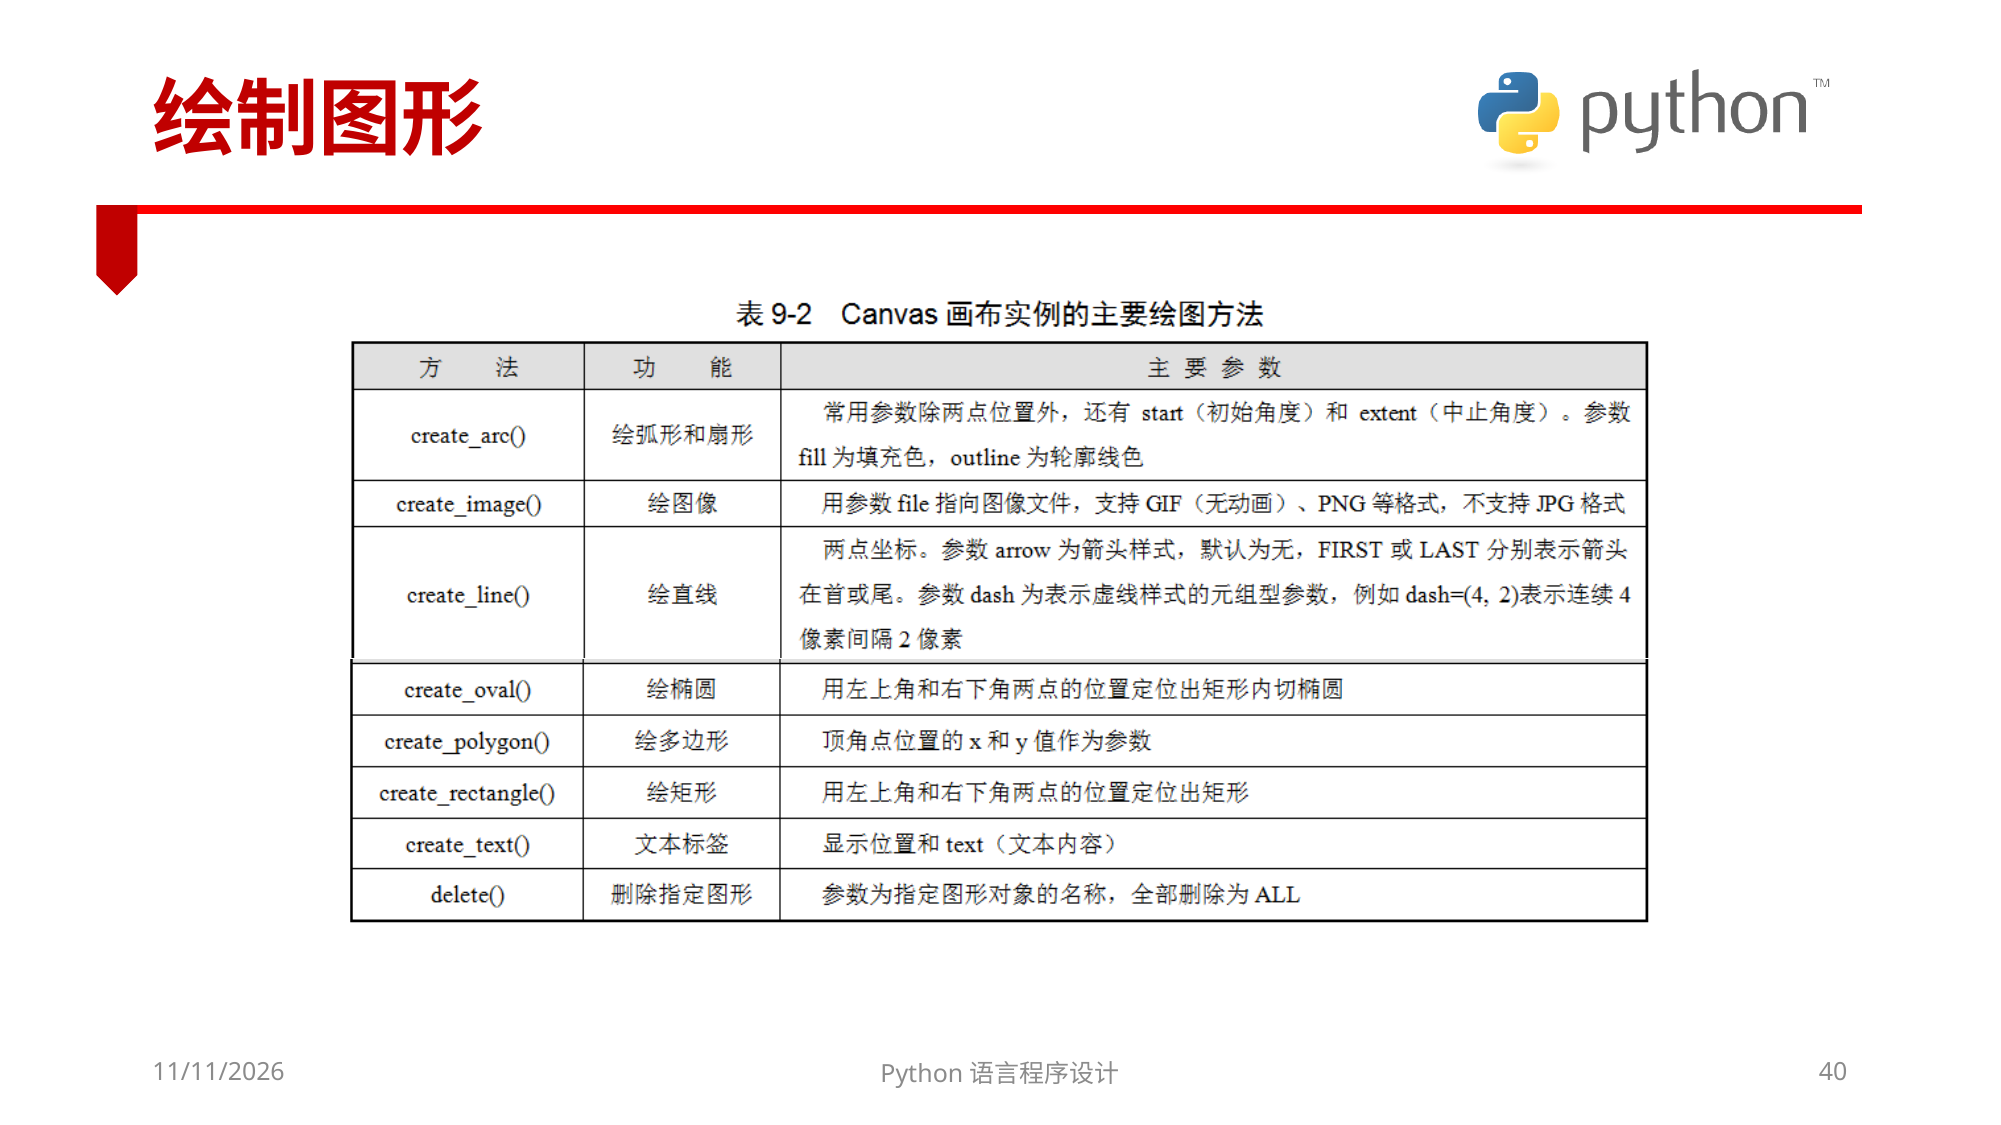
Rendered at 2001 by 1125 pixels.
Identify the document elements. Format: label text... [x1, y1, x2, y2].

footer Python语言程序设计 [662, 1042, 1338, 1103]
title 绘制图形 [137, 53, 1436, 191]
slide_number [137, 1042, 588, 1103]
picture [1419, 47, 1863, 197]
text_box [349, 286, 1651, 925]
slide_number 40 [1412, 1042, 1863, 1103]
